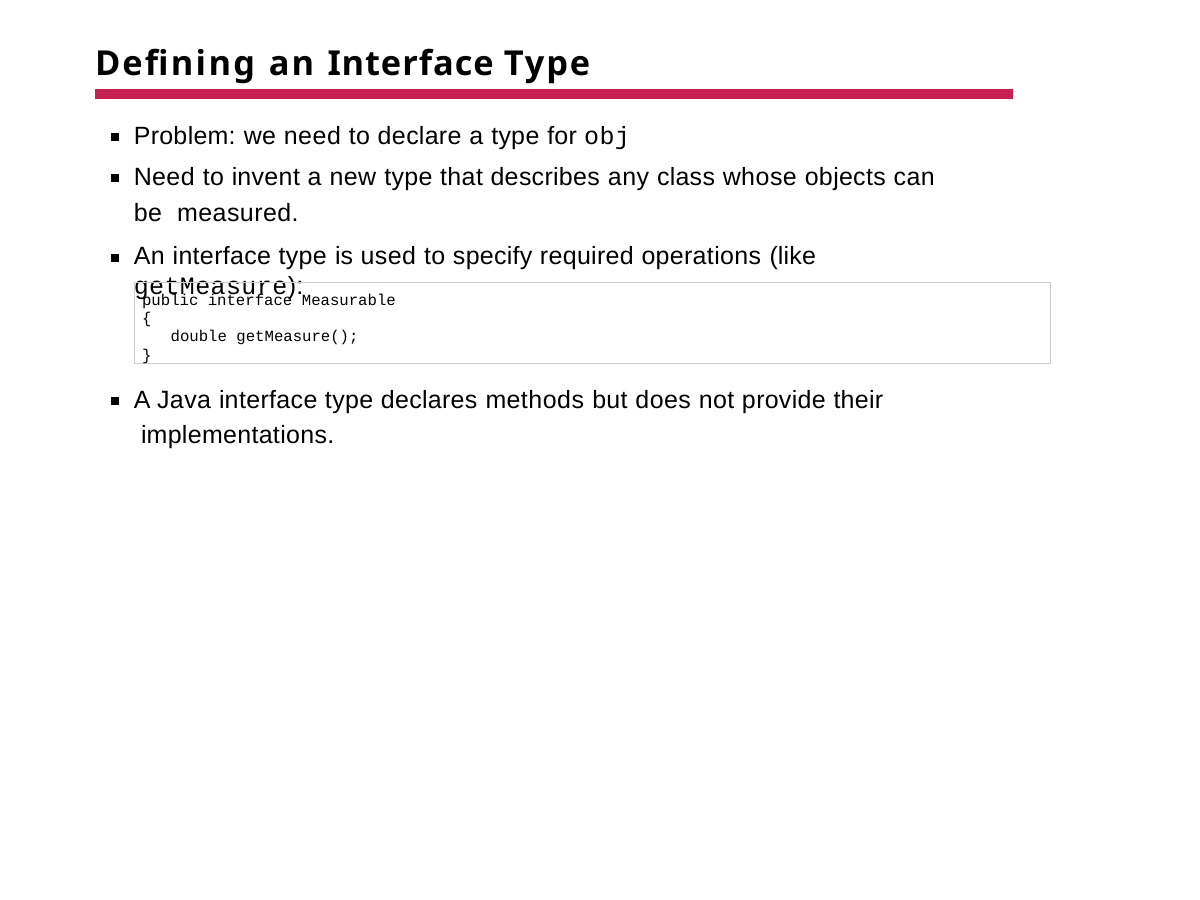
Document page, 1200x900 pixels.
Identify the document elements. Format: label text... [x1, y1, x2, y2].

text_box public interface Measurable { double getMeasure(); } [134, 282, 1051, 364]
text_box Problem: we need to declare a type for obj Need to invent a new type that describes any class whose objects can be measured. An interface type is used to specify required operations (like getMeasure): [131, 119, 997, 300]
title Defining an Interface Type [93, 41, 1107, 192]
text_box A Java interface type declares methods but does not provide their implementations. [131, 377, 886, 449]
